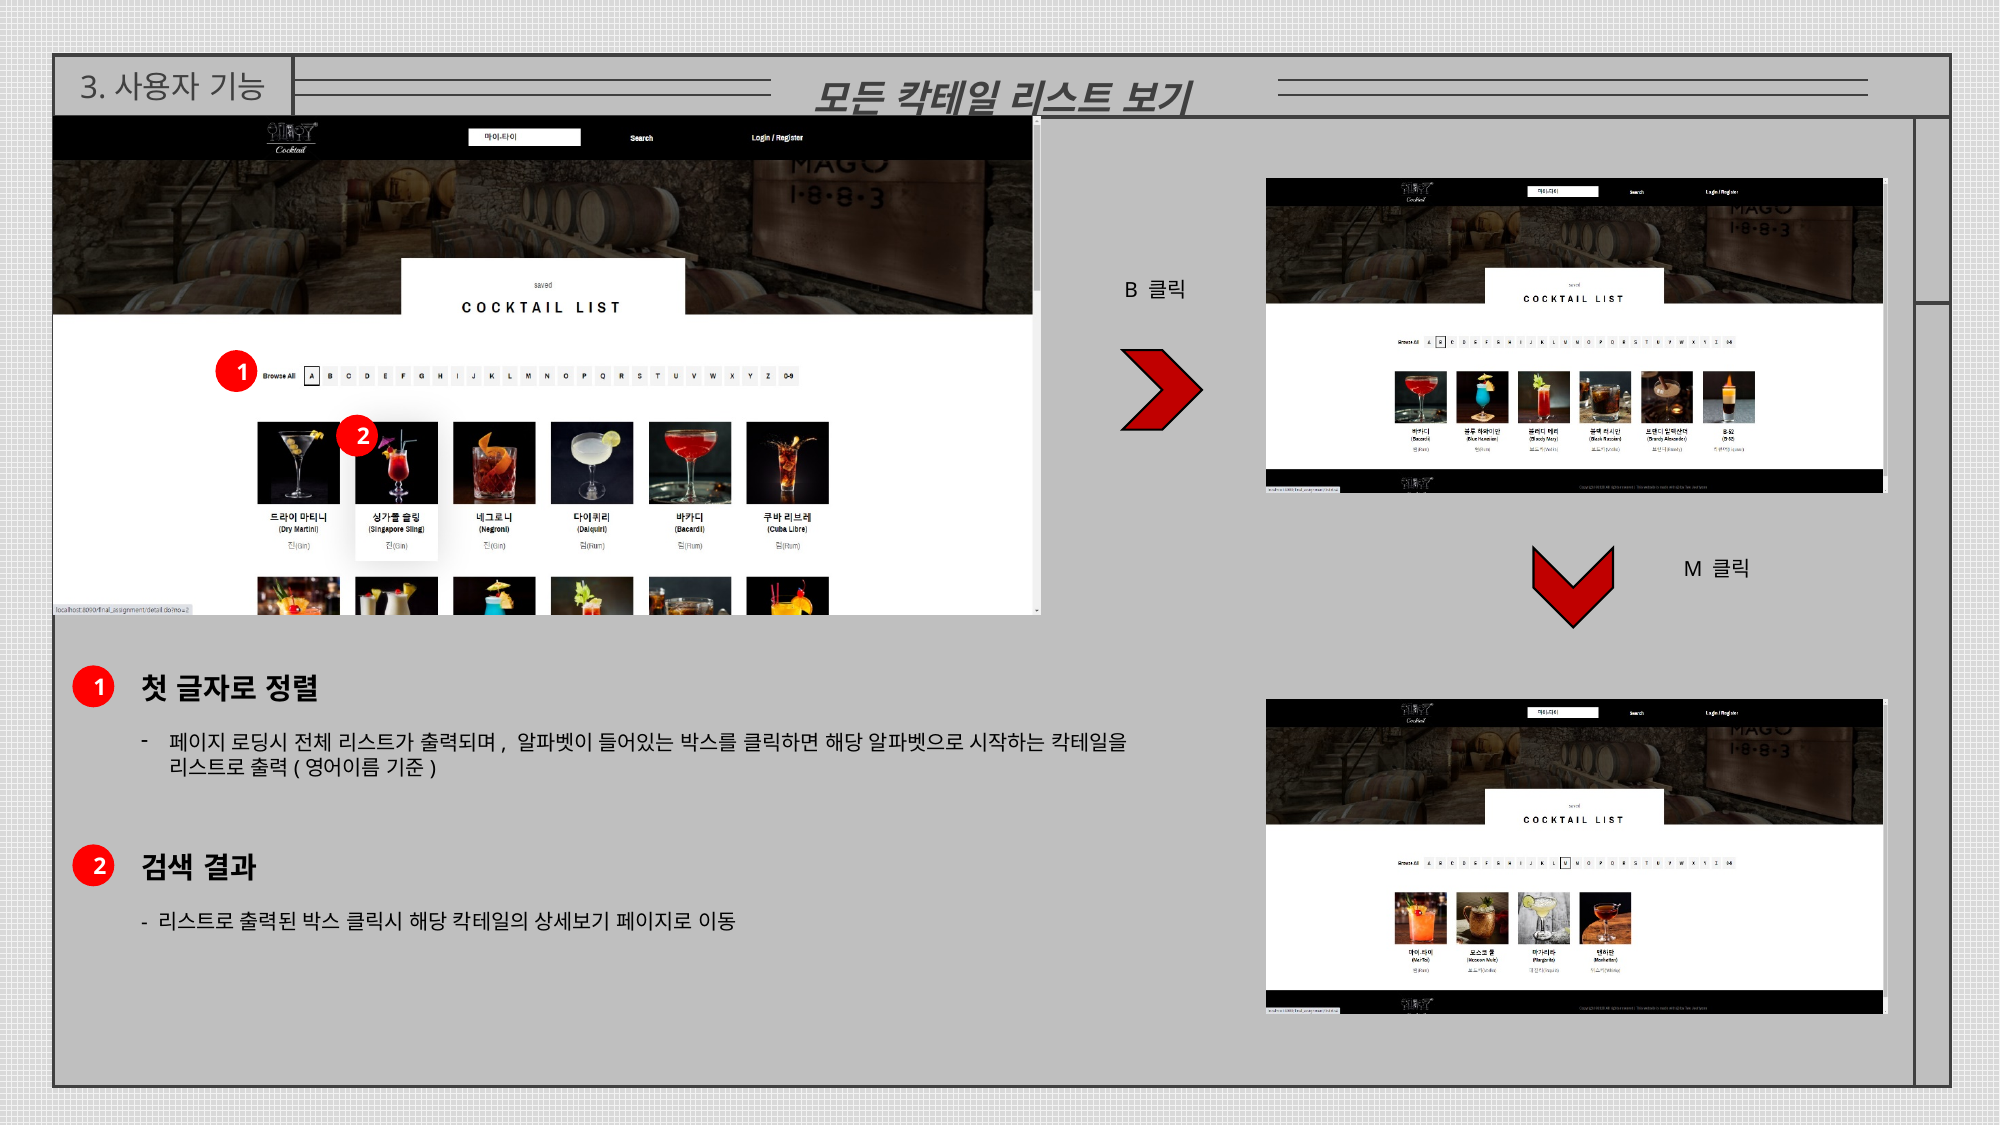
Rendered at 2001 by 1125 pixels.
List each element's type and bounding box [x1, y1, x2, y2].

text_box [53, 55, 1951, 1087]
picture [1266, 178, 1888, 493]
picture [1265, 699, 1888, 1014]
picture [53, 117, 1041, 616]
